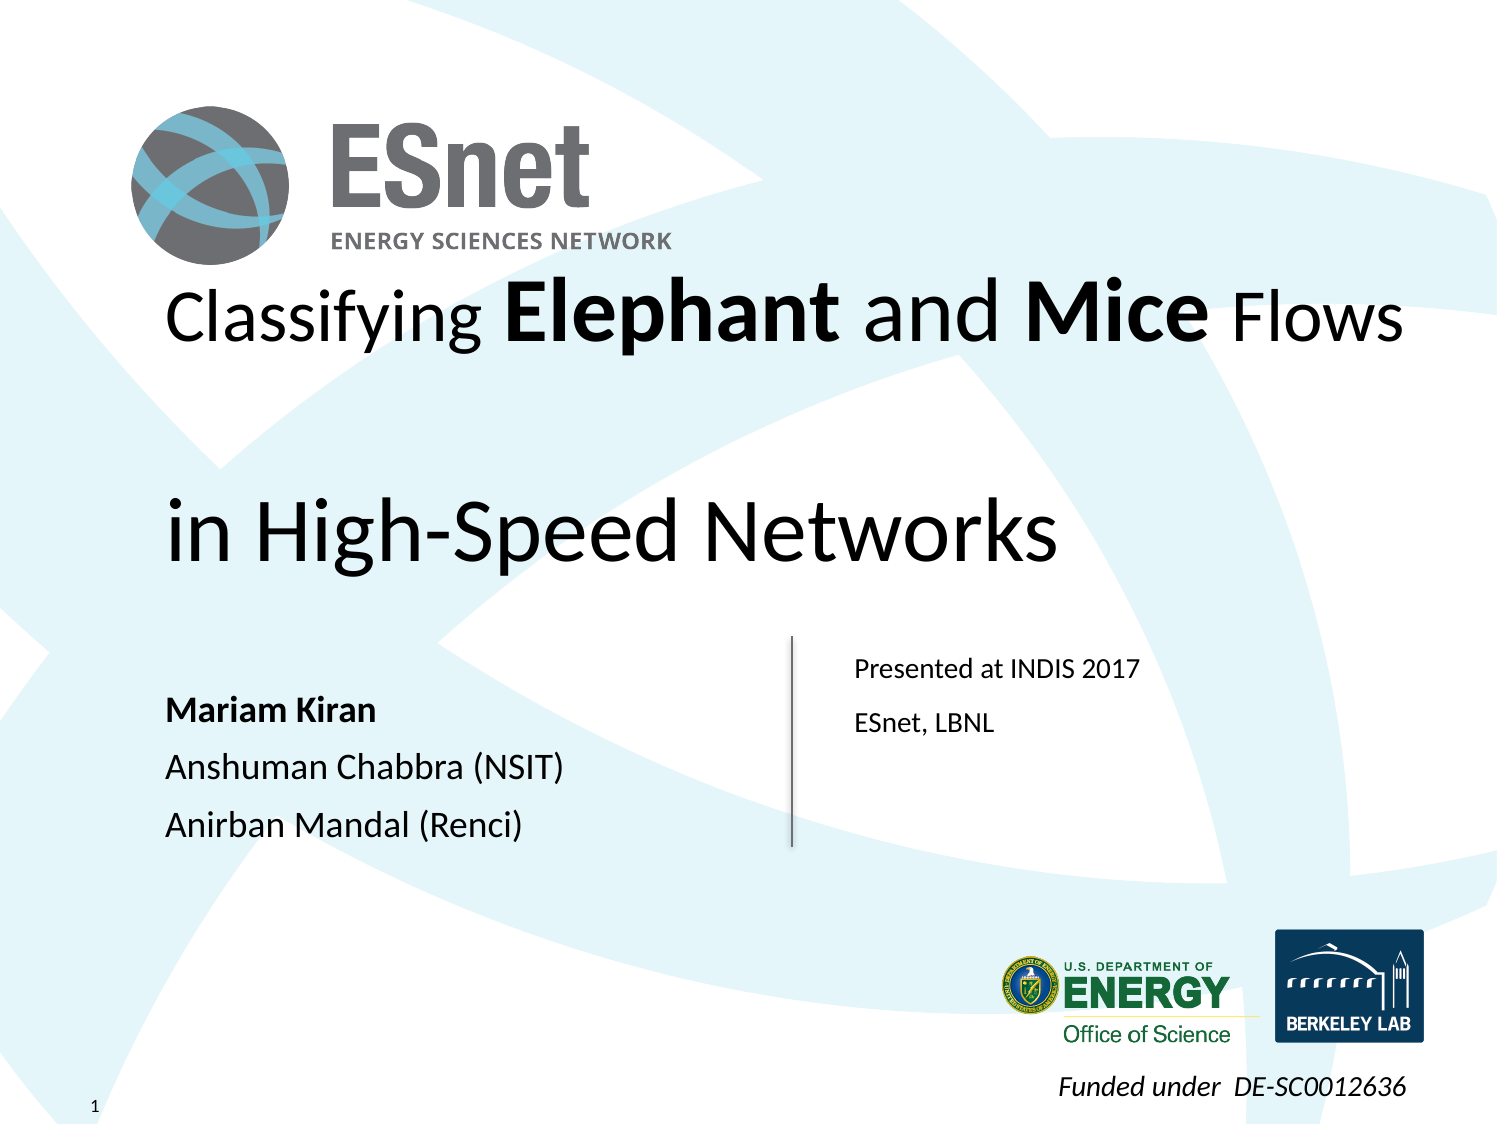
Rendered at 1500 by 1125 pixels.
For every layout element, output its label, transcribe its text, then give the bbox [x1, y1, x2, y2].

title Classifying Elephant and Mice Flows in High-Speed Networks [150, 349, 1424, 591]
picture [0, 0, 1500, 1125]
slide_number 1 [75, 1085, 127, 1124]
subtitle Mariam Kiran Anshuman Chabbra (NSIT) Anirban Mandal (Renci) [150, 634, 741, 853]
list Presented at INDIS 2017 ESnet, LBNL [839, 634, 1425, 852]
text_box Funded under DE-SC0012636 [1043, 1060, 1500, 1110]
